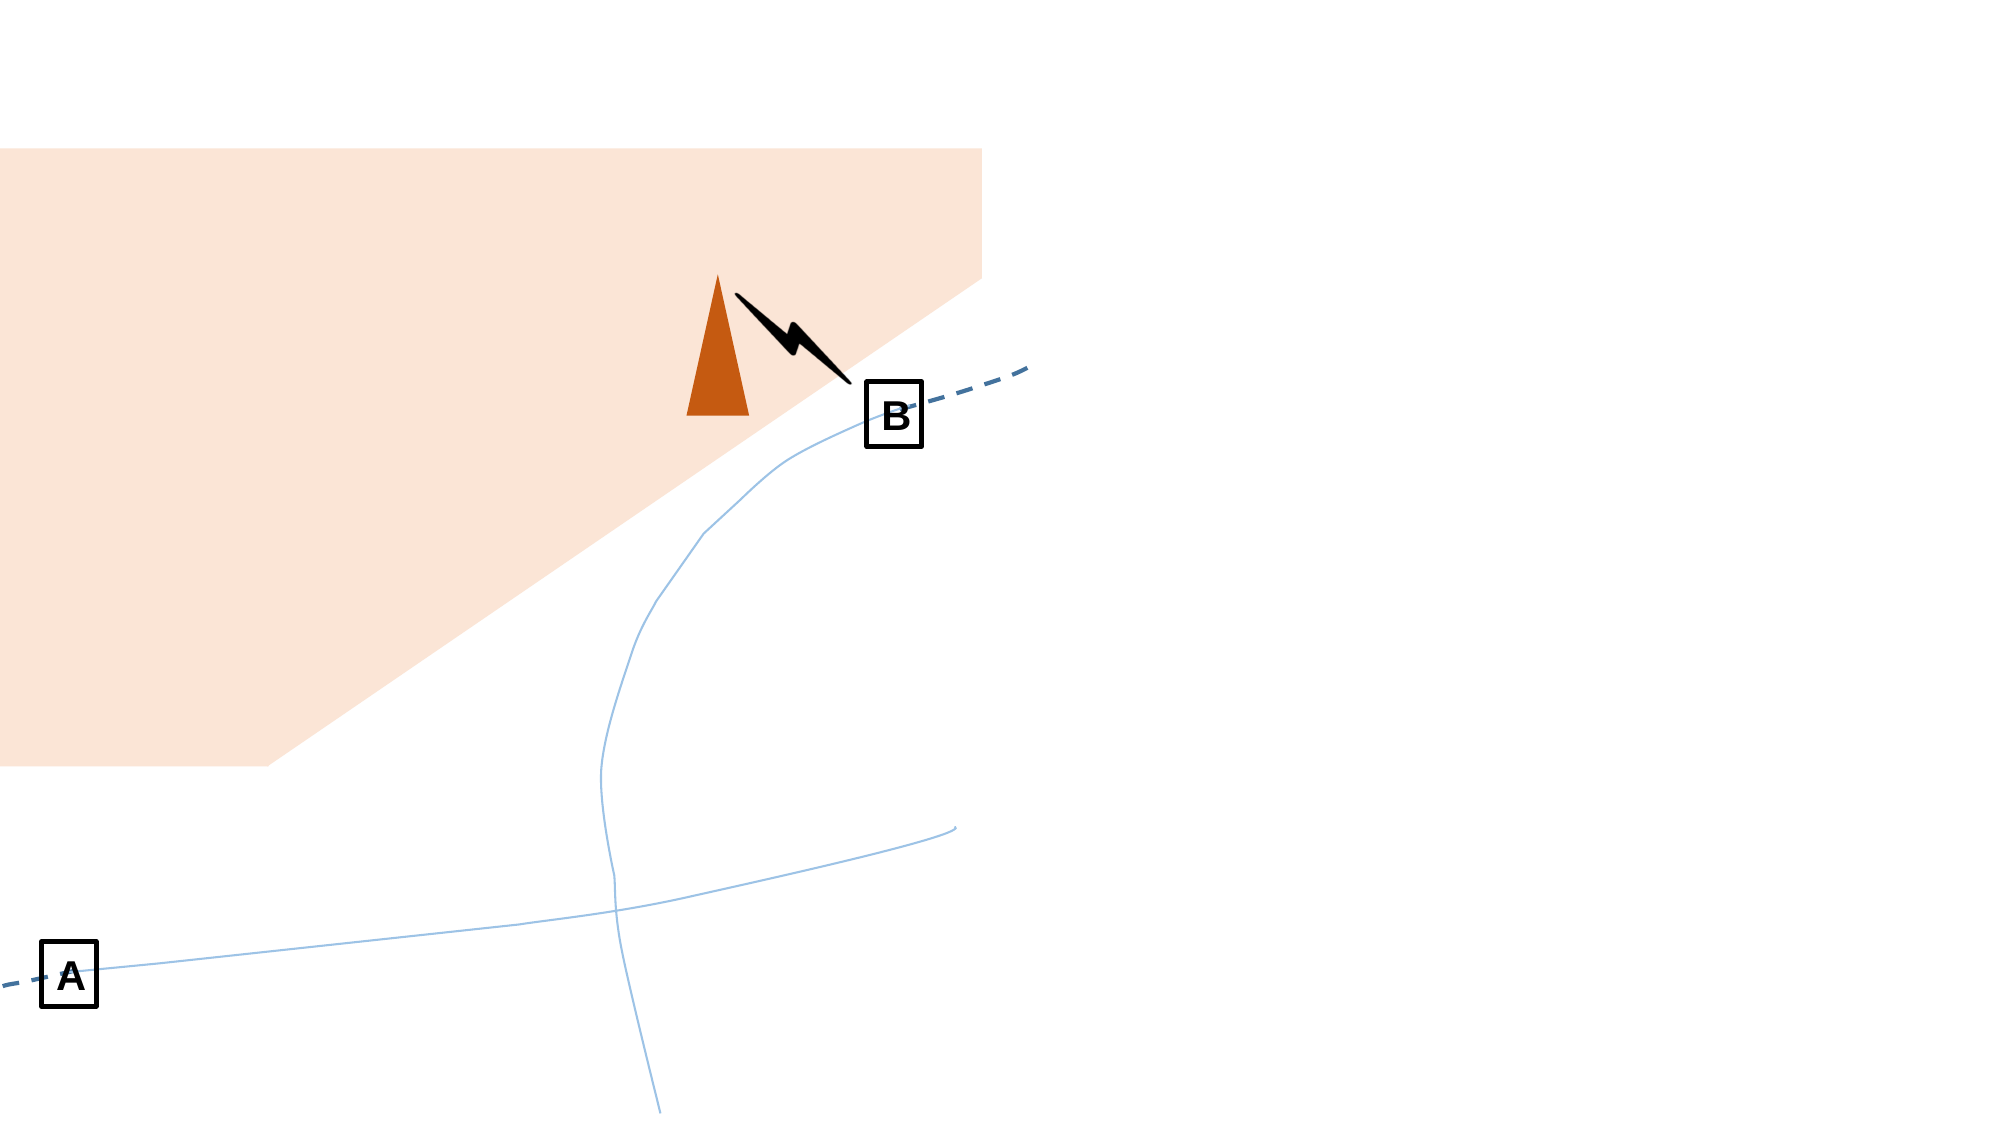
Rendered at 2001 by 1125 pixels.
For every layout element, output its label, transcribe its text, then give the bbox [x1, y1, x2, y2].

text_box [983, 364, 1032, 386]
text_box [0, 148, 983, 767]
text_box [0, 977, 41, 989]
text_box [97, 826, 957, 971]
text_box [615, 887, 741, 1114]
text_box [599, 767, 783, 882]
text_box A [41, 941, 97, 1007]
picture [714, 284, 872, 393]
